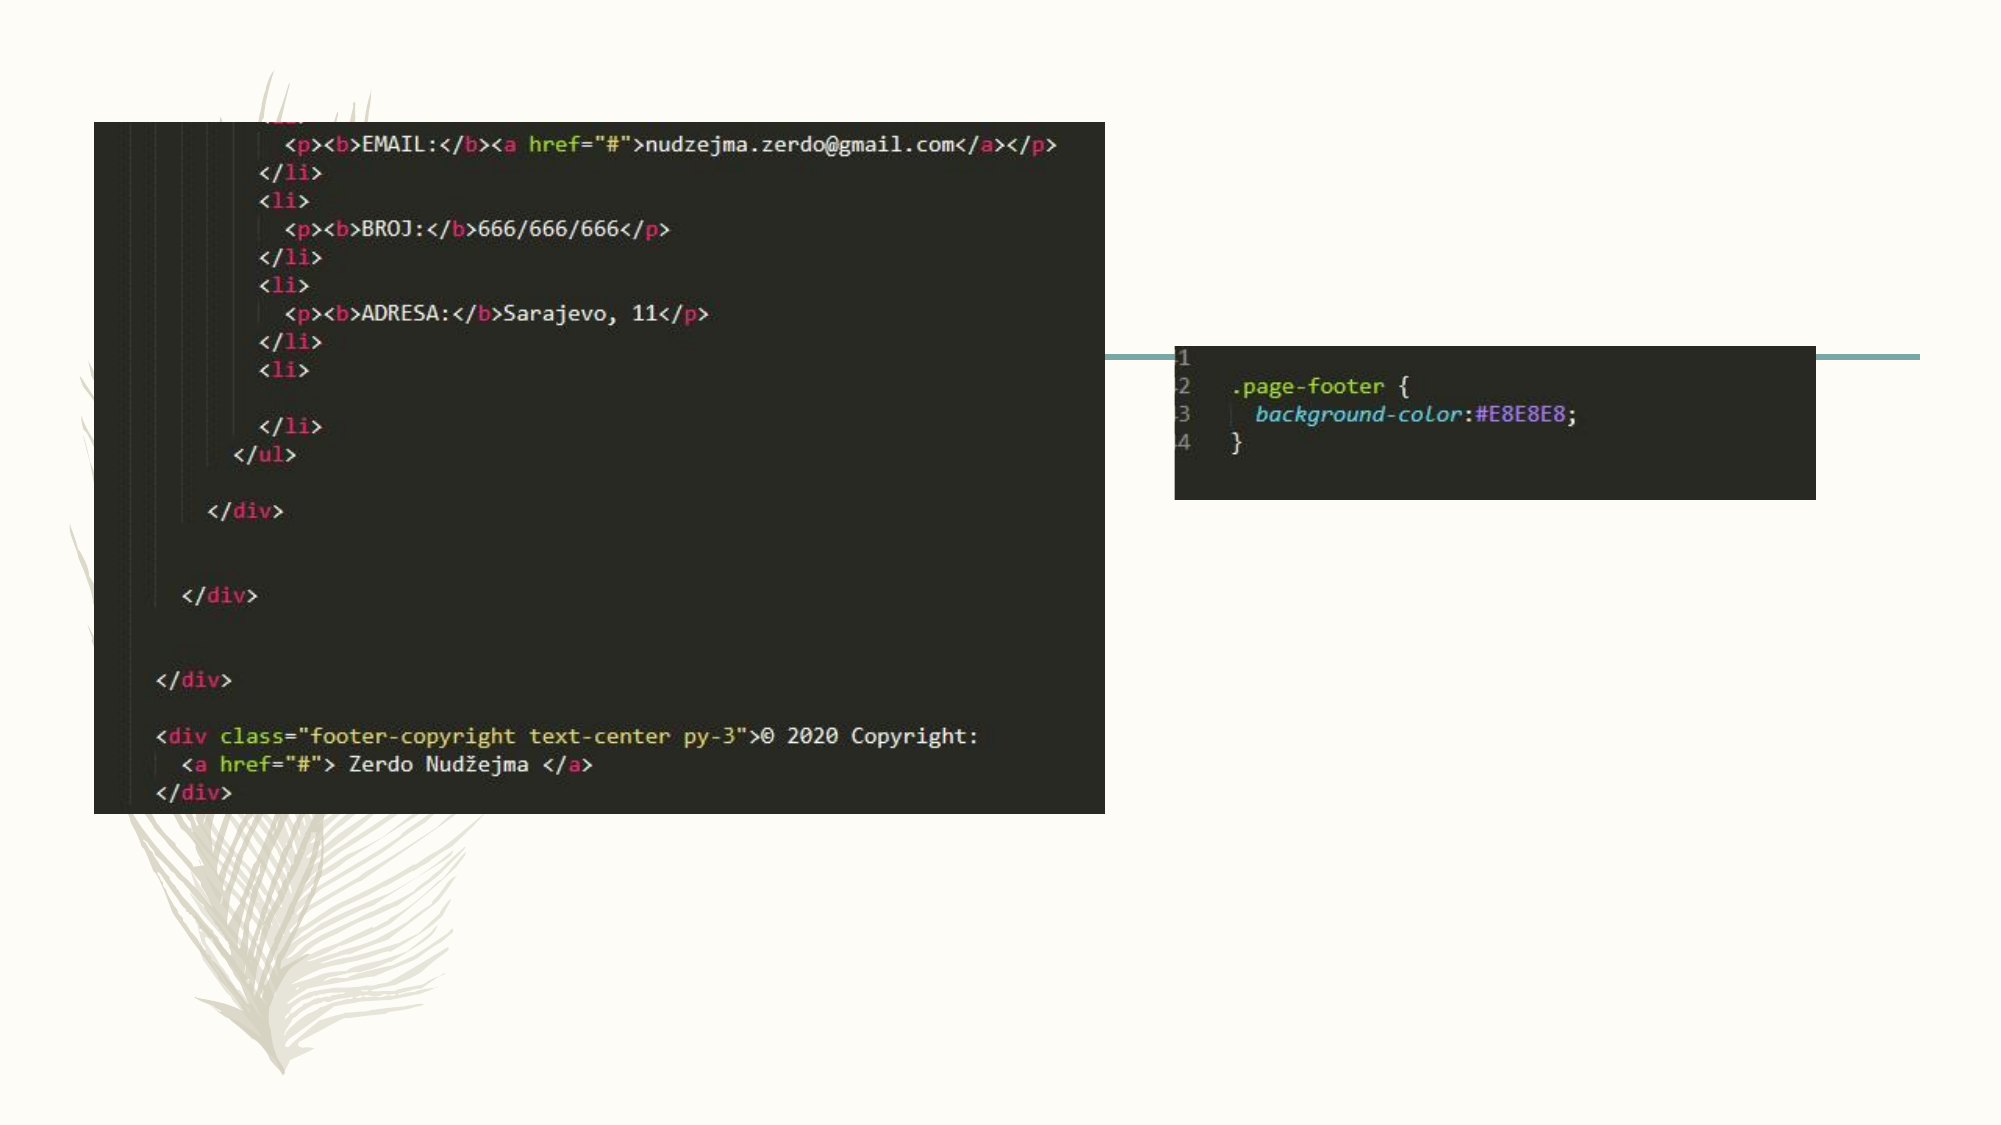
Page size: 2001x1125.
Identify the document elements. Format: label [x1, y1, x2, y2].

picture [1174, 346, 1893, 500]
picture [93, 122, 1106, 814]
